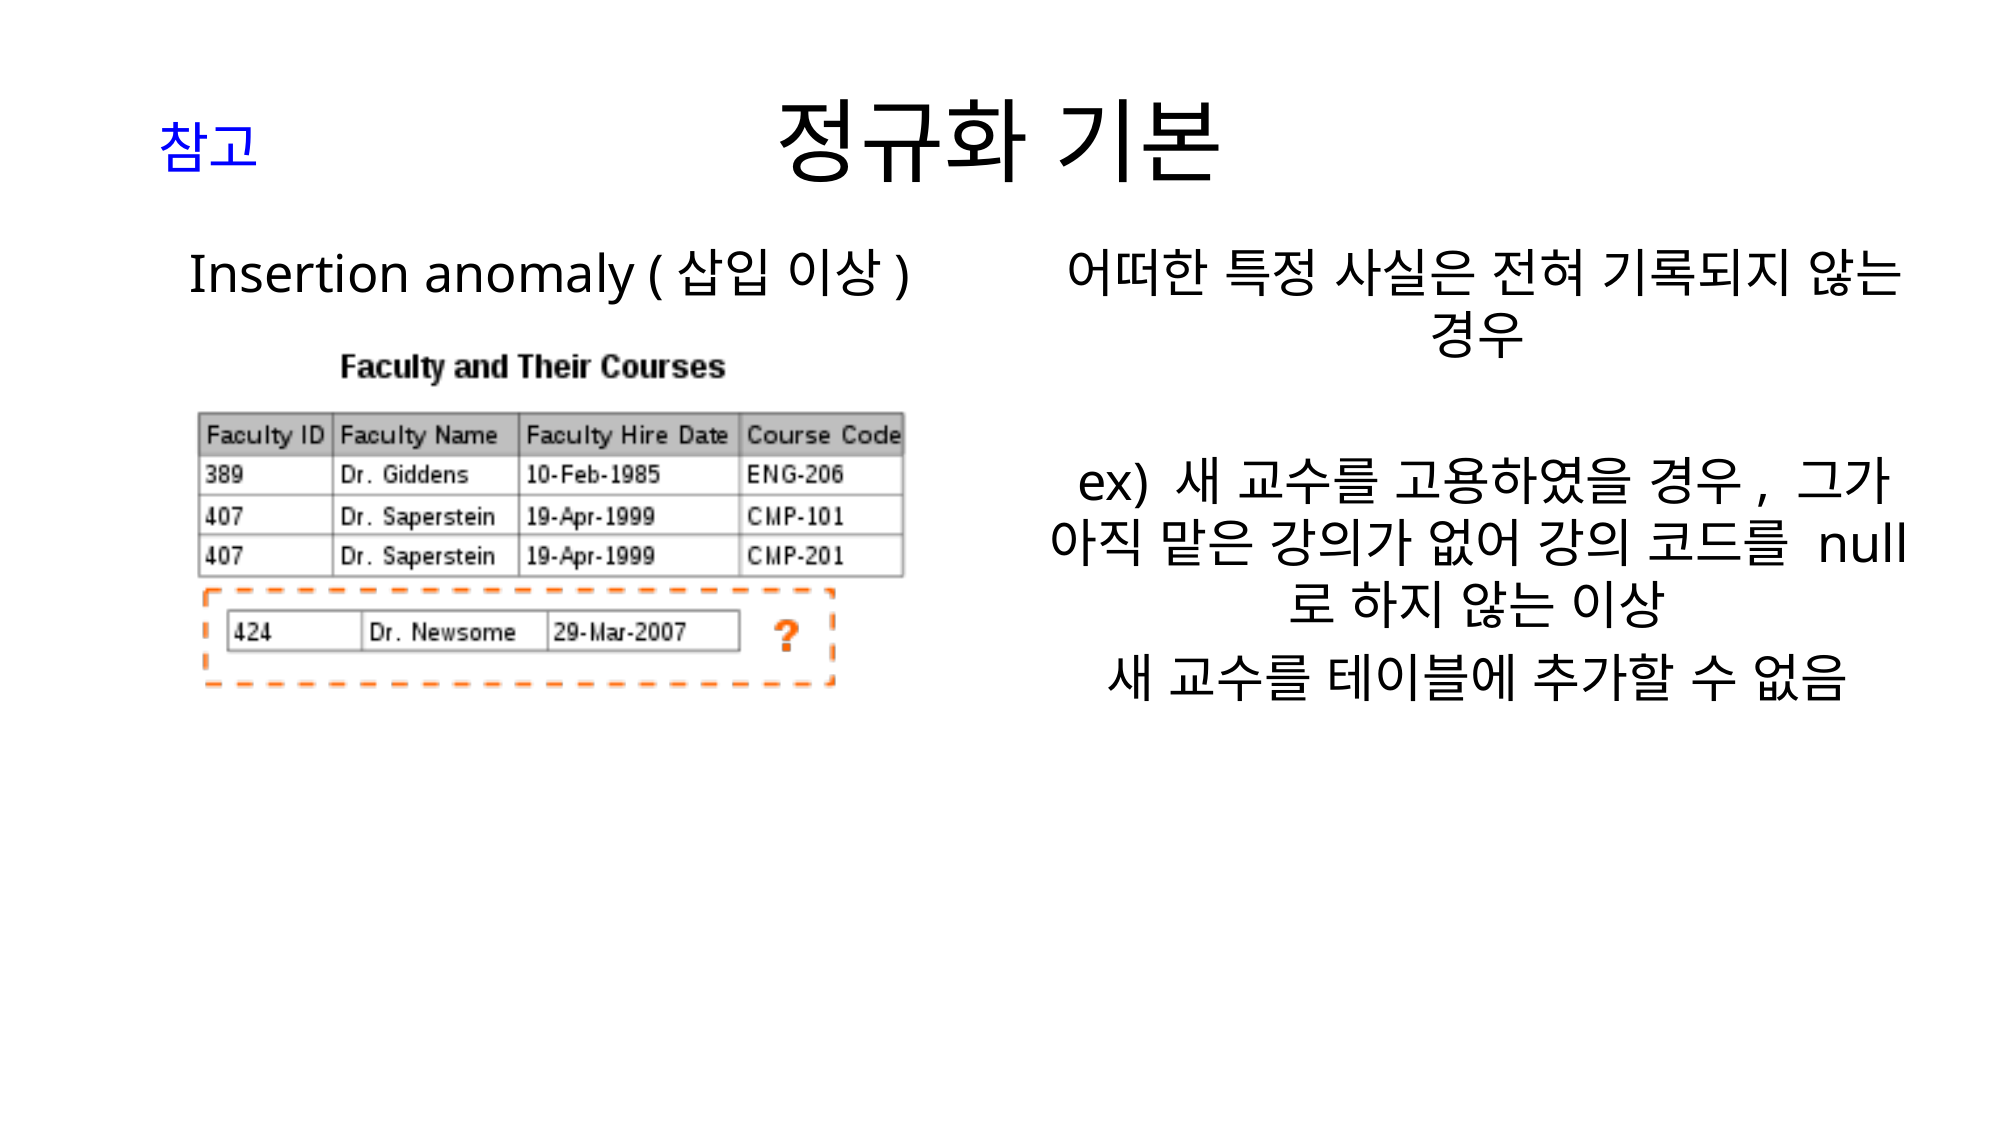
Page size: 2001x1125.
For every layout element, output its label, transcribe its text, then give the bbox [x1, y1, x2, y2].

text_box 참고 [99, 106, 318, 202]
text_box 어떠한 특정 사실은 전혀 기록되지 않는 경우 ex) 새 교수를 고용하였을 경우, 그가 아직 맡은 강의가 없어 강의 코드를 null로 하지 않는 이상 새 교수를 테이블에 추가할 수 없음 [1034, 232, 1935, 1025]
list Insertion anomaly (삽입 이상) [99, 232, 1000, 343]
title 정규화 기본 [99, 45, 1900, 233]
picture [182, 342, 918, 703]
